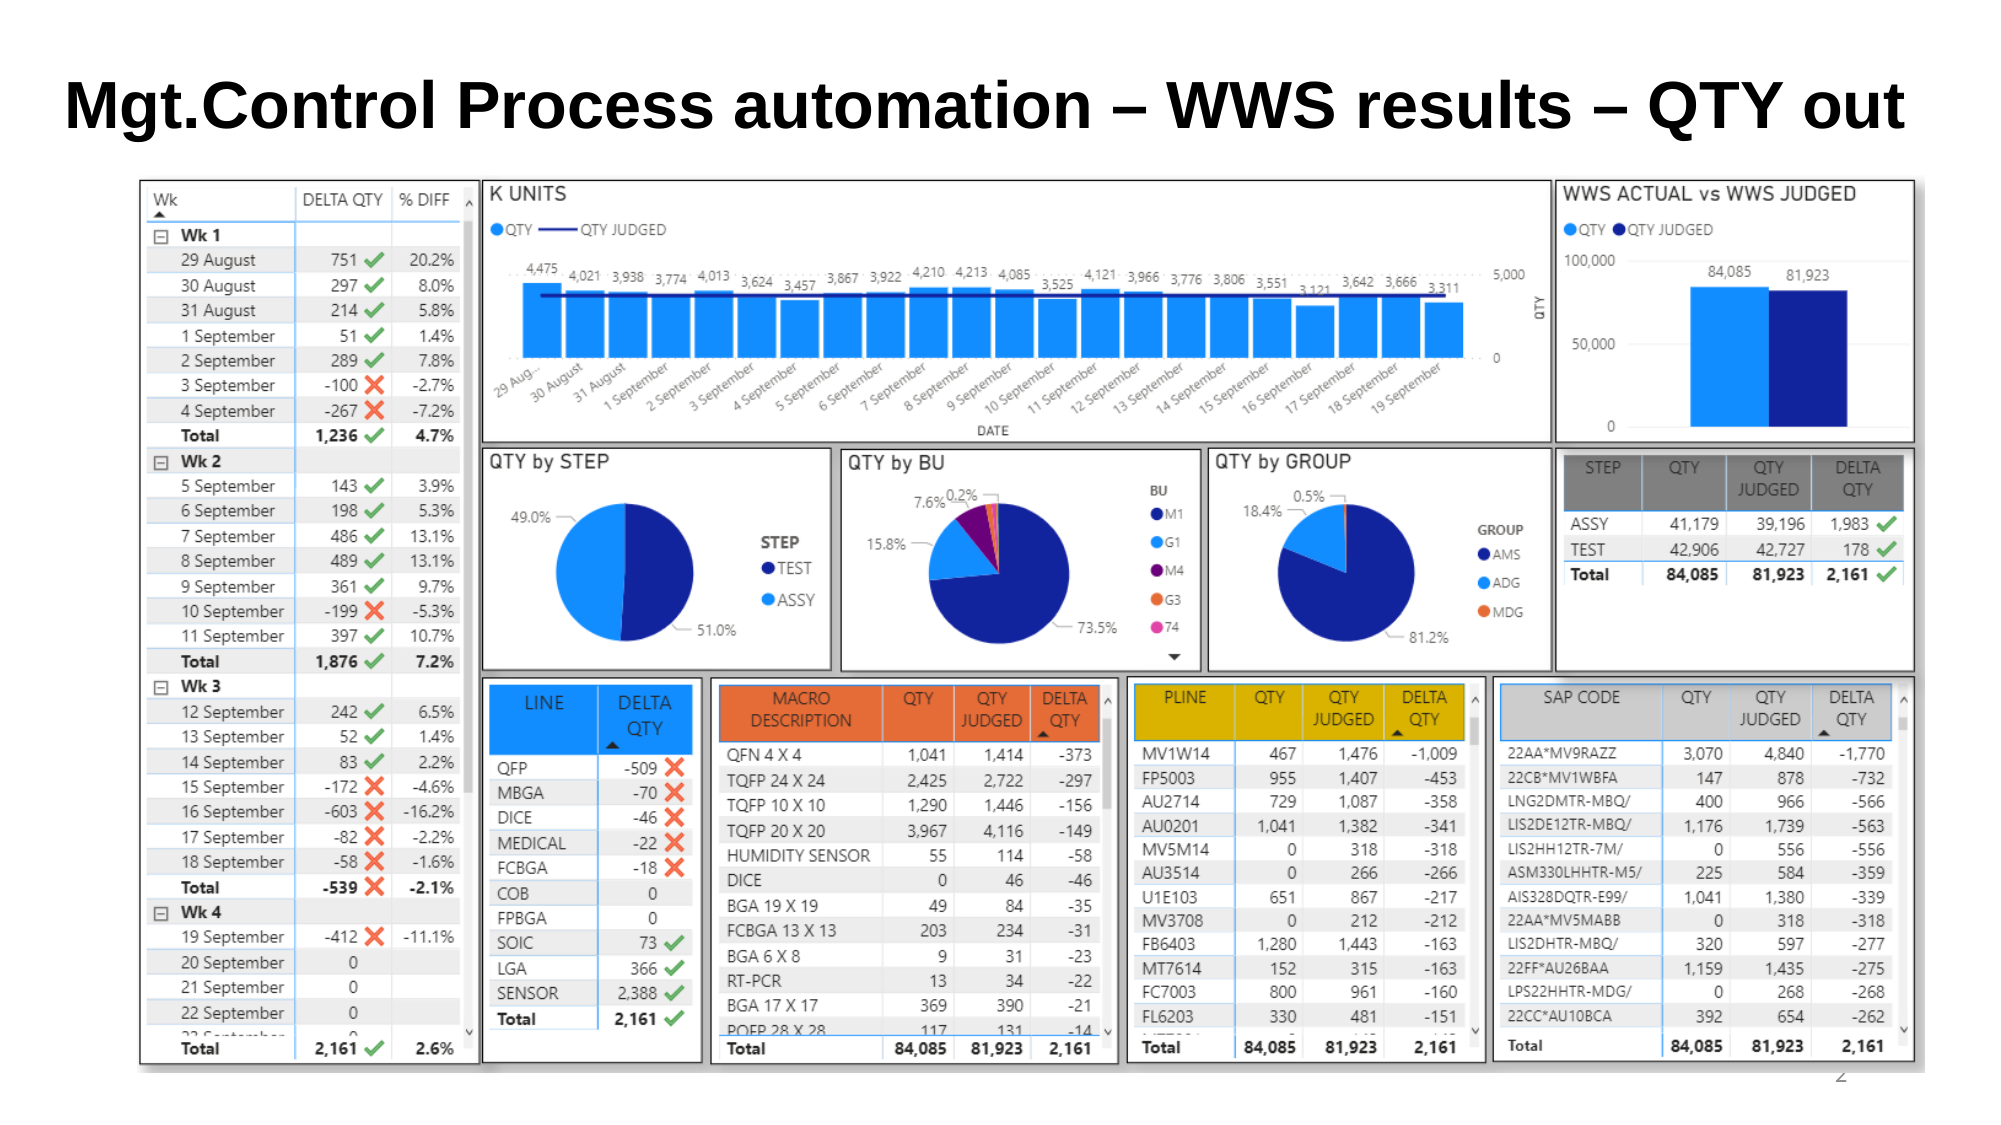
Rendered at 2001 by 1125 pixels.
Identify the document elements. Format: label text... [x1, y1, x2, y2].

picture [137, 175, 1925, 1073]
slide_number 2 [1412, 1073, 1863, 1103]
title Mgt.Control Process automation – WWS results – QTY out [49, 0, 1954, 215]
